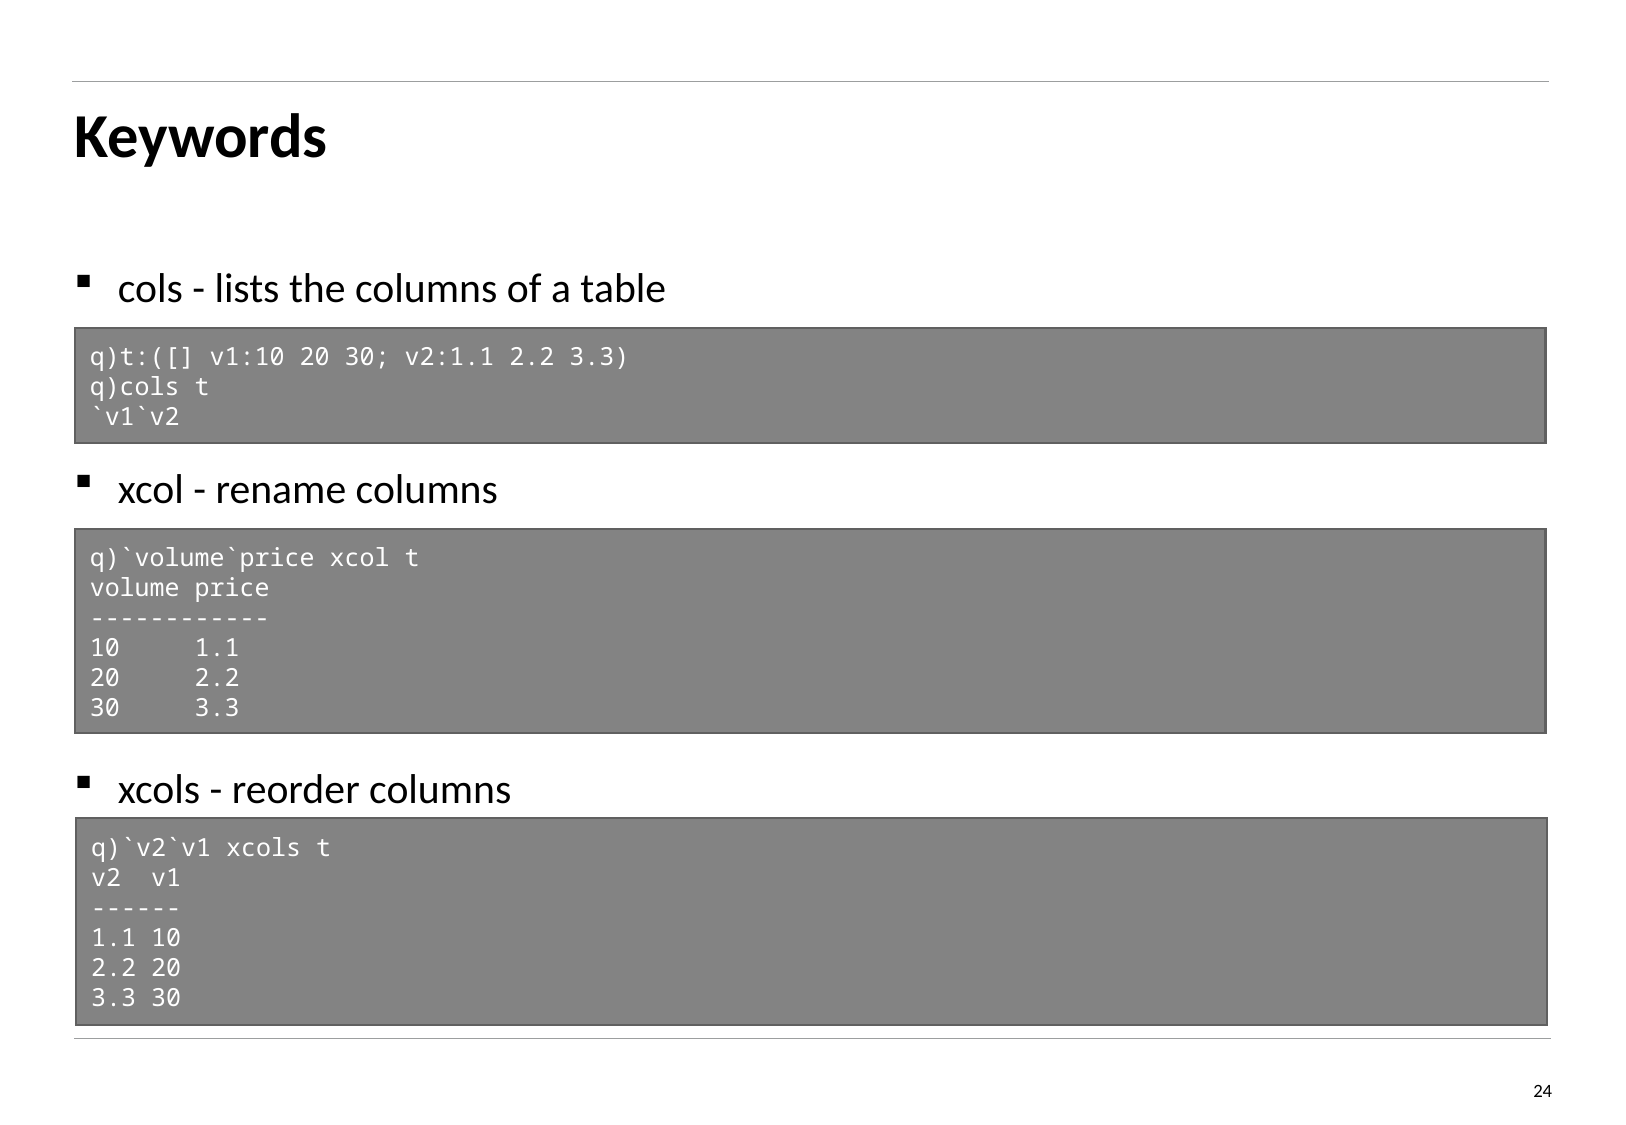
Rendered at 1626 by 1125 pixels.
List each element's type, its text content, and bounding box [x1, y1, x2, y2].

text_box q)`v2`v1 xcols t v2 v1 ------ 1.1 10 2.2 20 3.3 30 [75, 817, 1548, 1026]
slide_number 24 [1484, 1080, 1553, 1099]
title Keywords [74, 103, 1551, 238]
list cols - lists the columns of a table xcol - rename columns xcols - reorder columns [74, 261, 1551, 1030]
text_box q)`volume`price xcol t volume price ------------ 10 1.1 20 2.2 30 3.3 [74, 528, 1547, 734]
text_box q)t:([] v1:10 20 30; v2:1.1 2.2 3.3) q)cols t `v1`v2 [74, 327, 1547, 444]
